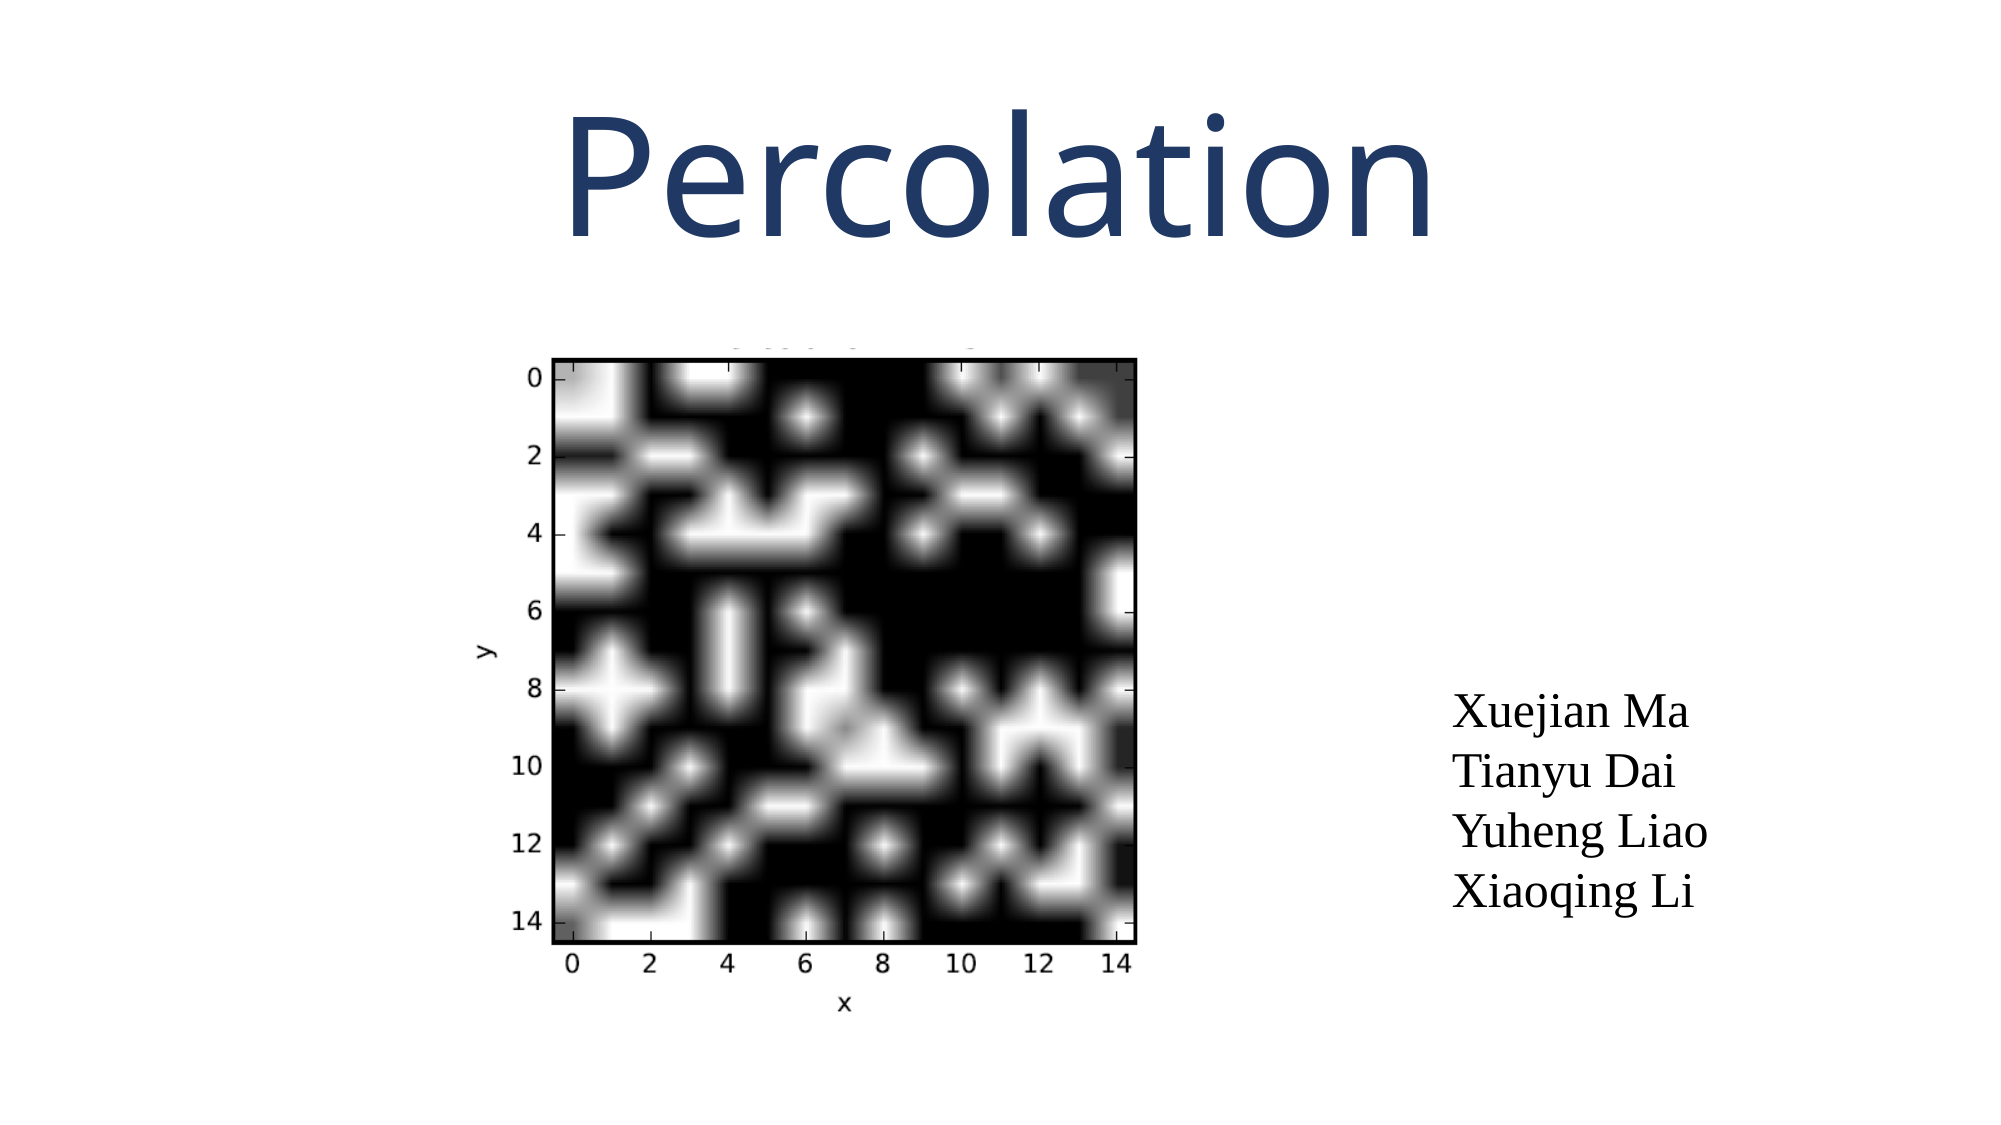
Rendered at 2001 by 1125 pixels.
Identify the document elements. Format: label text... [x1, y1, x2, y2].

text_box Xuejian Ma Tianyu Dai Yuheng Liao Xiaoqing Li [1437, 670, 1899, 943]
picture [463, 348, 1230, 1029]
text_box Percolation [249, 40, 1750, 278]
